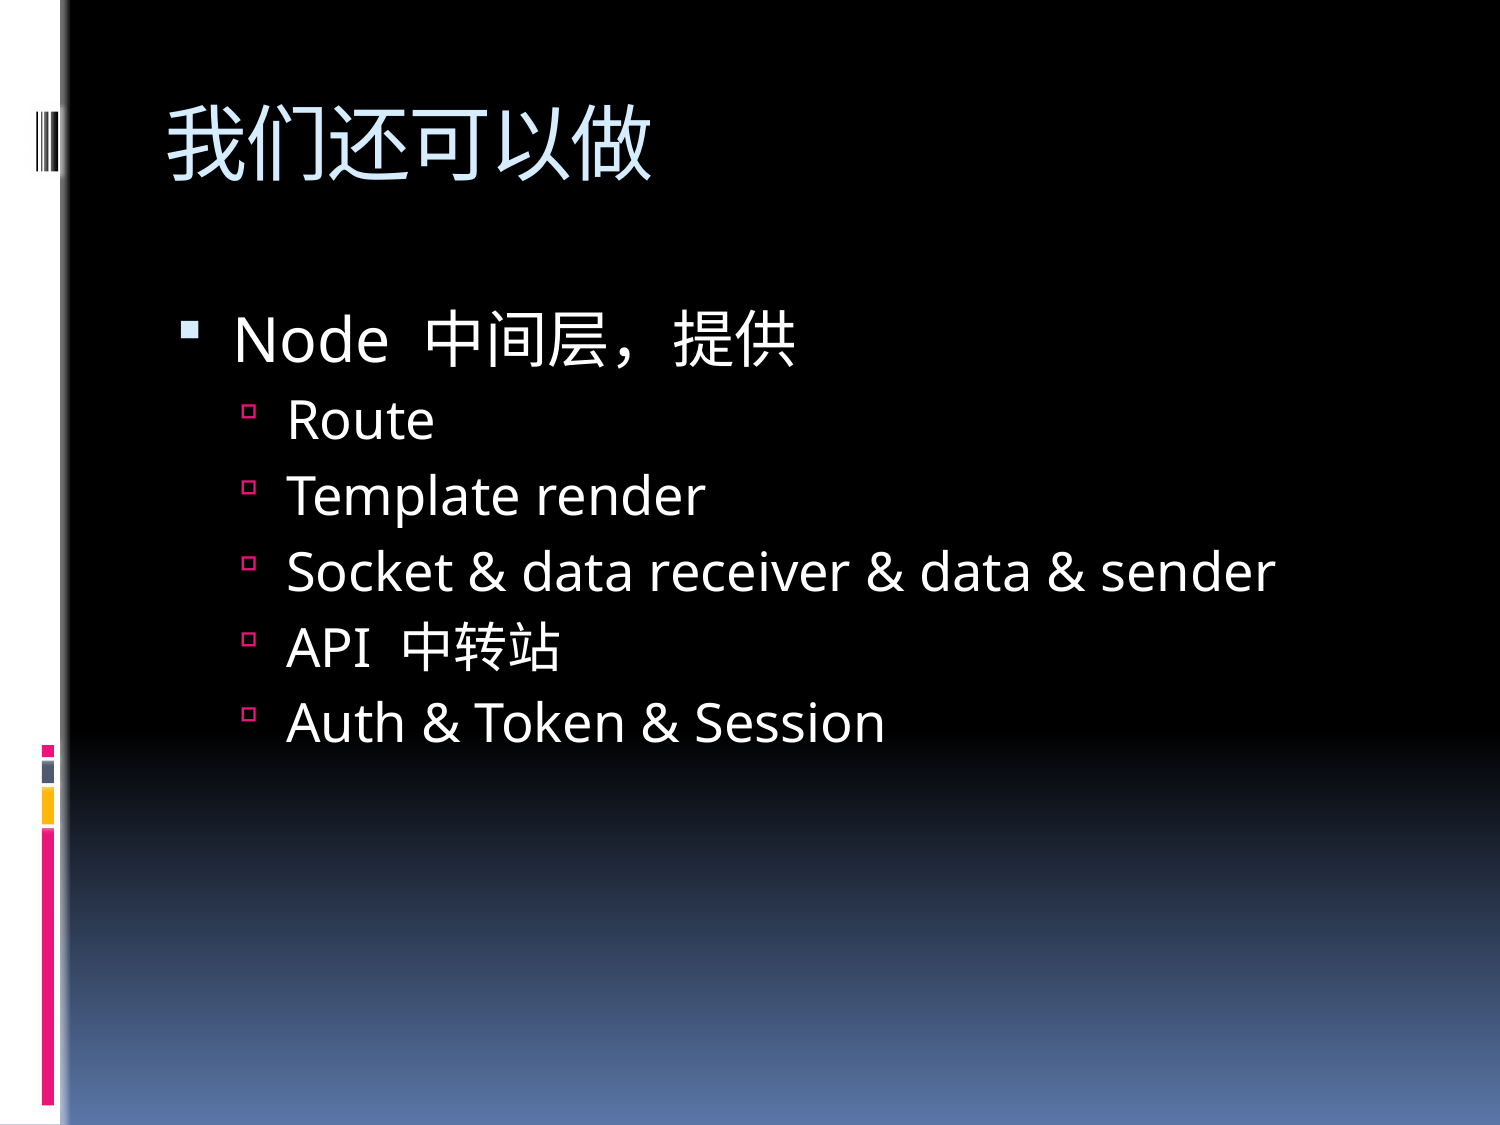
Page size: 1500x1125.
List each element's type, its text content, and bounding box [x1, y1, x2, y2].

title 我们还可以做 [150, 83, 1425, 234]
list Node 中间层，提供 Route Template render Socket & data receiver & data & sender API 中转站 Auth & Token & Session [150, 292, 1425, 1043]
